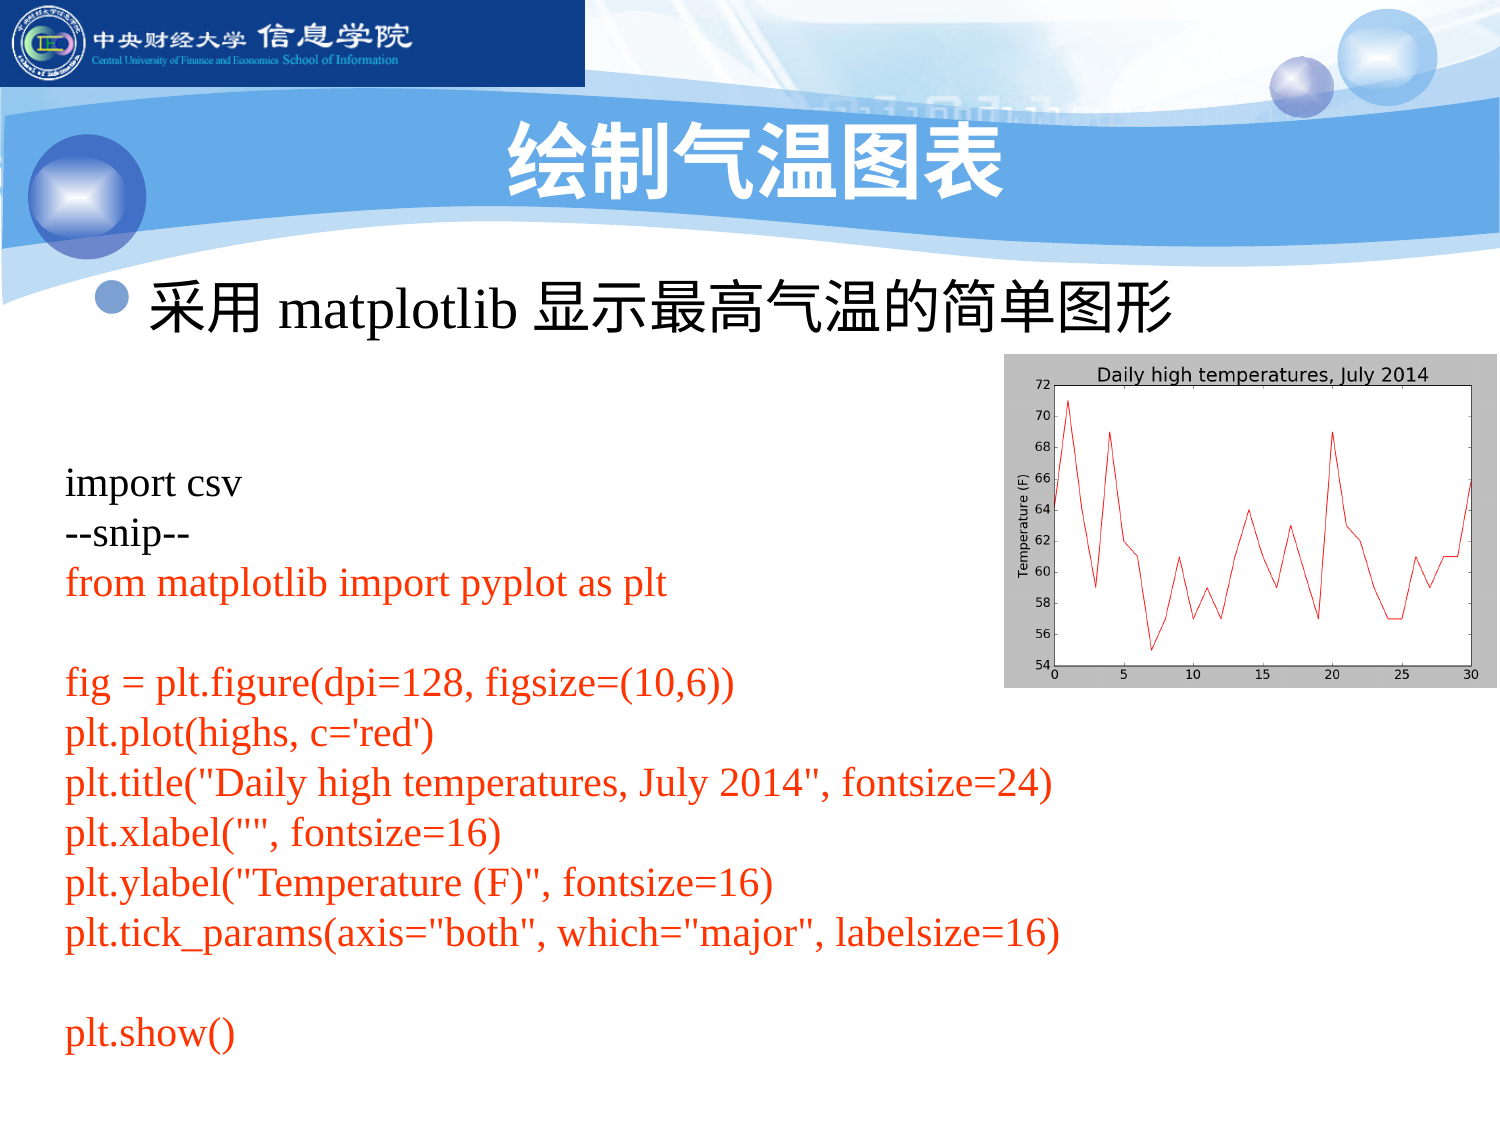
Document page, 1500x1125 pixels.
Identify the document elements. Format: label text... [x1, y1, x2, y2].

picture [0, 0, 1500, 197]
text_box import csv --snip-- from matplotlib import pyplot as plt fig = plt.figure(dpi=128, figsize=(10,6)) plt.plot(highs, c='red') plt.title("Daily high temperatures, July 2014", fontsize=24) plt.xlabel("", fontsize=16) plt.ylabel("Temperature (F)", fontsize=16) plt.tick_params(axis="both", which="major", labelsize=16) plt.show() [49, 447, 1325, 1063]
title 绘制气温图表 [150, 112, 1363, 205]
picture [1004, 354, 1497, 689]
list 采用matplotlib显示最高气温的简单图形 [75, 262, 1425, 355]
